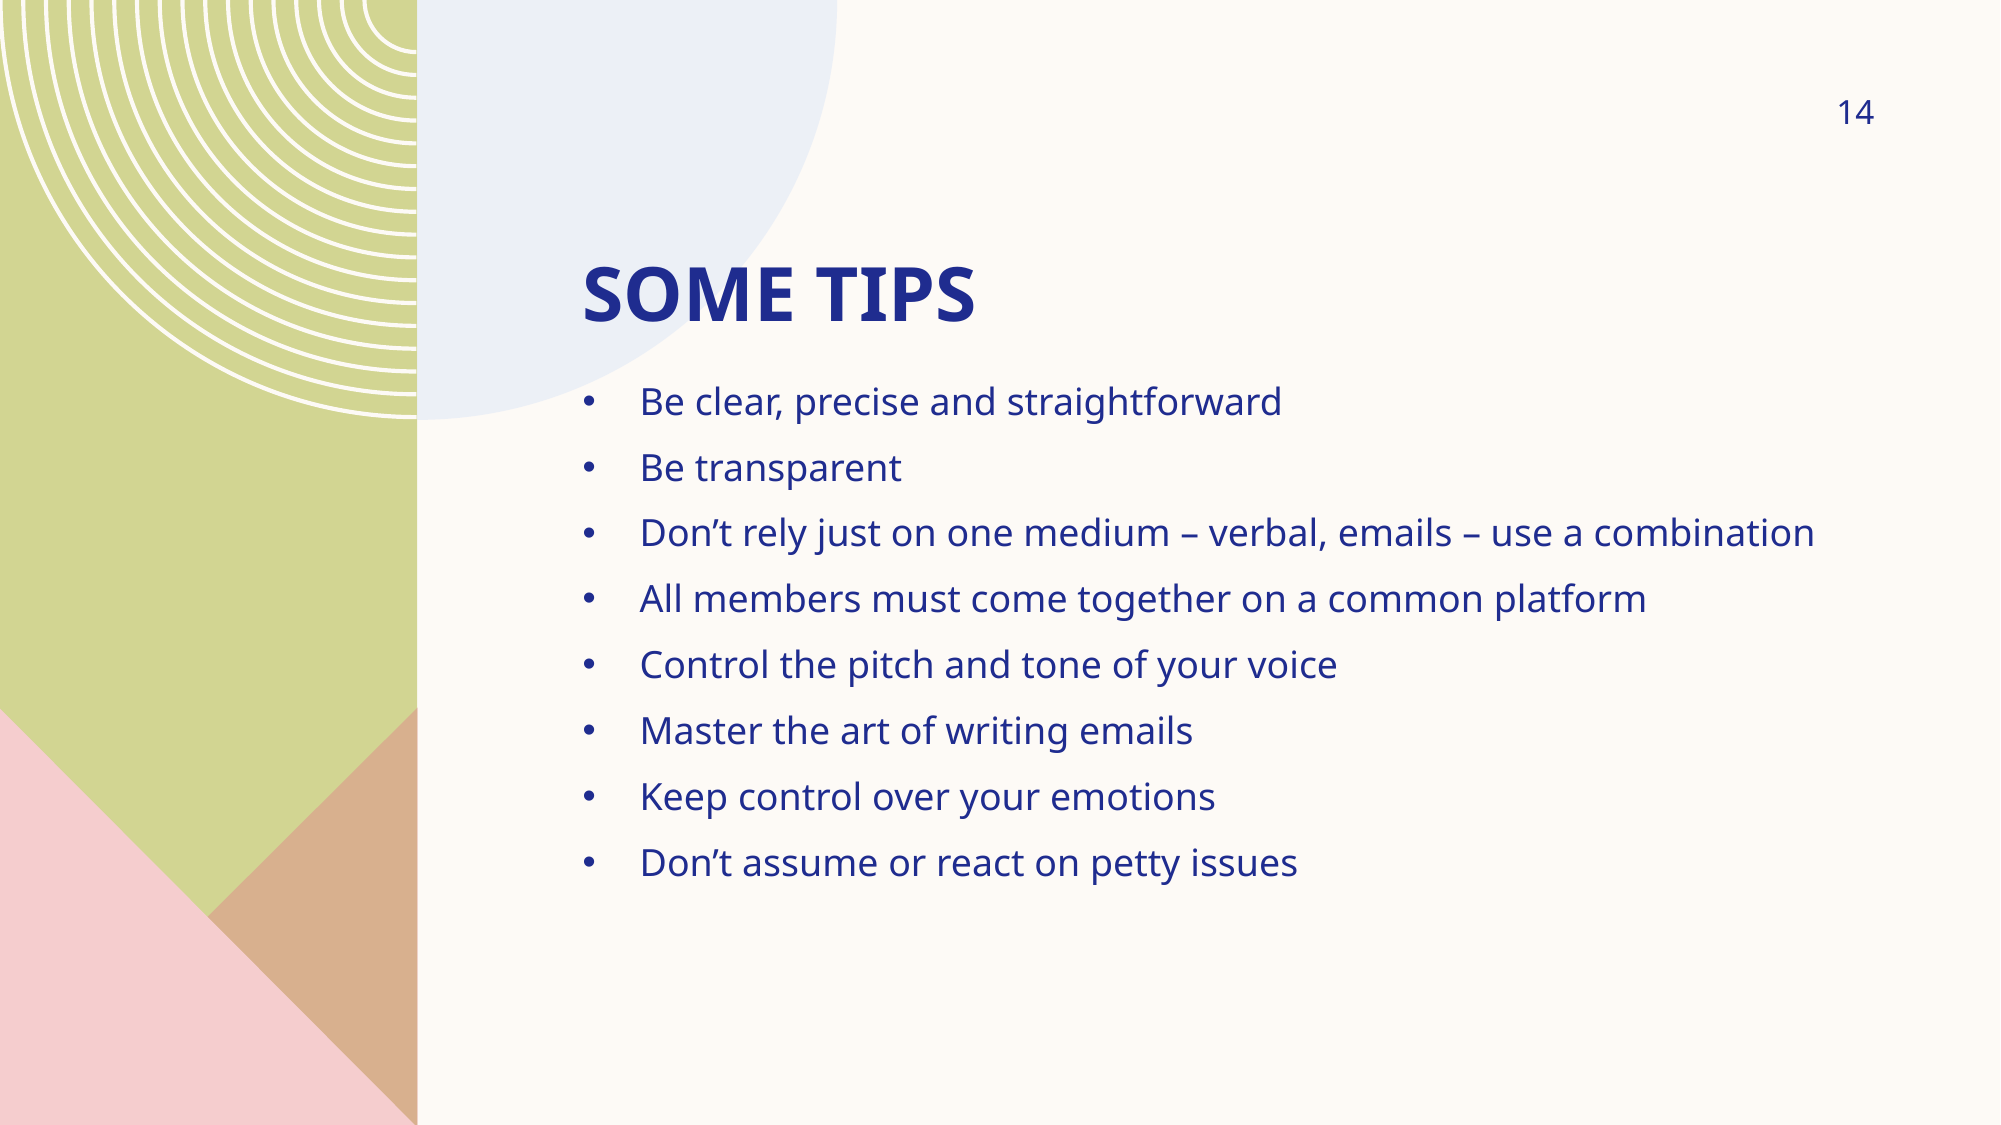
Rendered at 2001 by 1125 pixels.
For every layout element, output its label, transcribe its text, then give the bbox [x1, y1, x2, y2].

list Be clear, precise and straightforward Be transparent Don’t rely just on one medium – verbal, emails – use a combination All members must come together on a common platform Control the pitch and tone of your voice Master the art of writing emails Keep control over your emotions Don’t assume or react on petty issues [567, 377, 1875, 952]
slide_number 14 [1699, 75, 1875, 153]
title Some tips [567, 173, 1875, 337]
